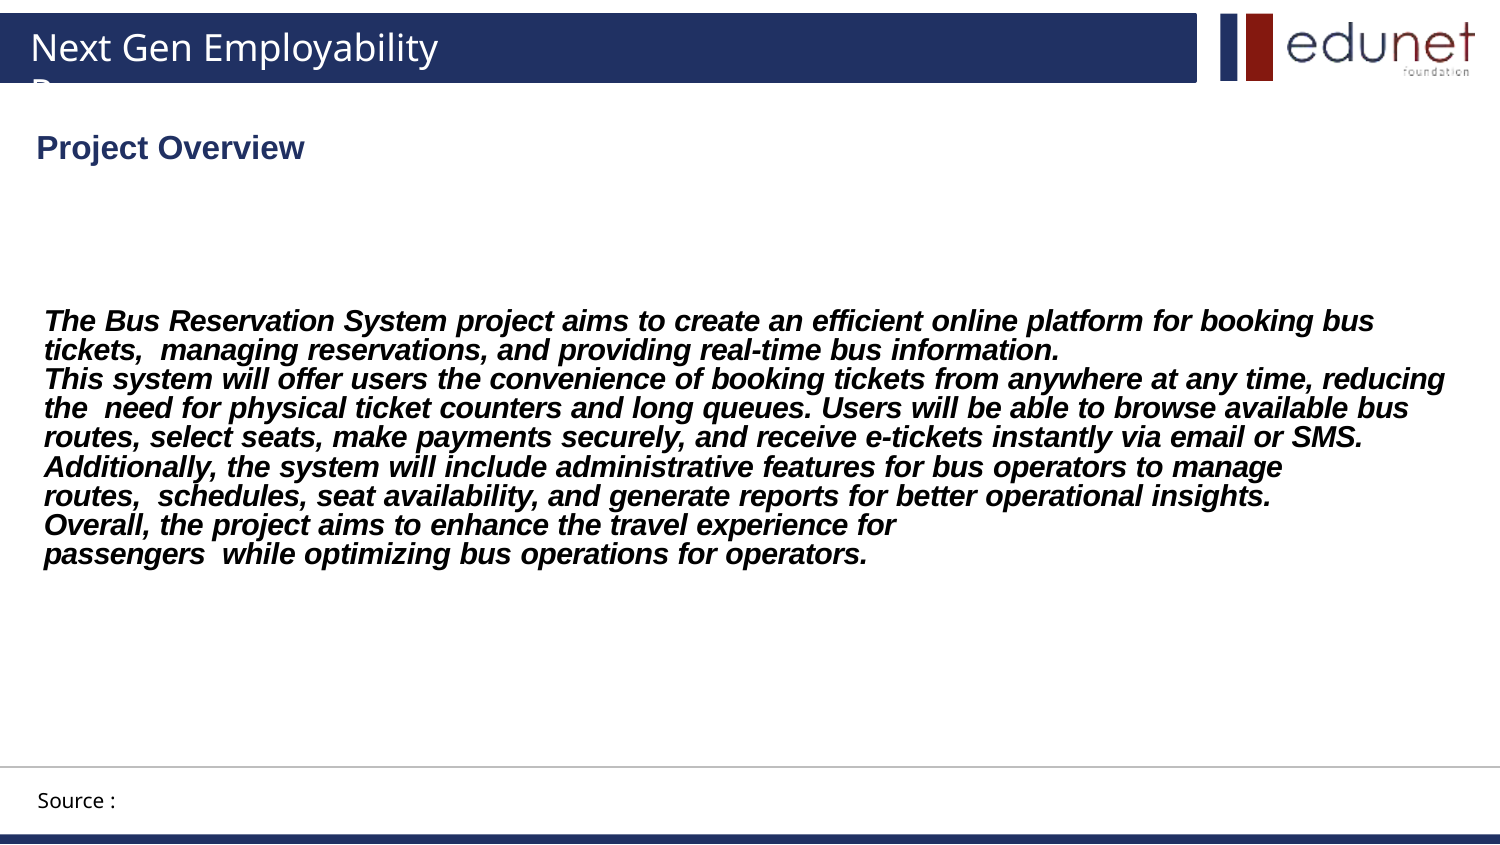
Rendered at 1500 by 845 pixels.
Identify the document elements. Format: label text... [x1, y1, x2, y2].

picture [1287, 22, 1475, 76]
title Next Gen Employability Program [28, 21, 576, 165]
text_box Project Overview [34, 123, 310, 166]
text_box Source : [35, 787, 118, 814]
text_box The Bus Reservation System project aims to create an efficient online platform for booking bus tickets, managing reservations, and providing real-time bus information. This system will offer users the convenience of booking tickets from anywhere at any time, reducing the need for physical ticket counters and long queues. Users will be able to browse available bus routes, select seats, make payments securely, and receive e-tickets instantly via email or SMS. Additionally, the system will include administrative features for bus operators to manage routes, schedules, seat availability, and generate reports for better operational insights. Overall, the project aims to enhance the travel experience for passengers while optimizing bus operations for operators. [41, 298, 1490, 571]
